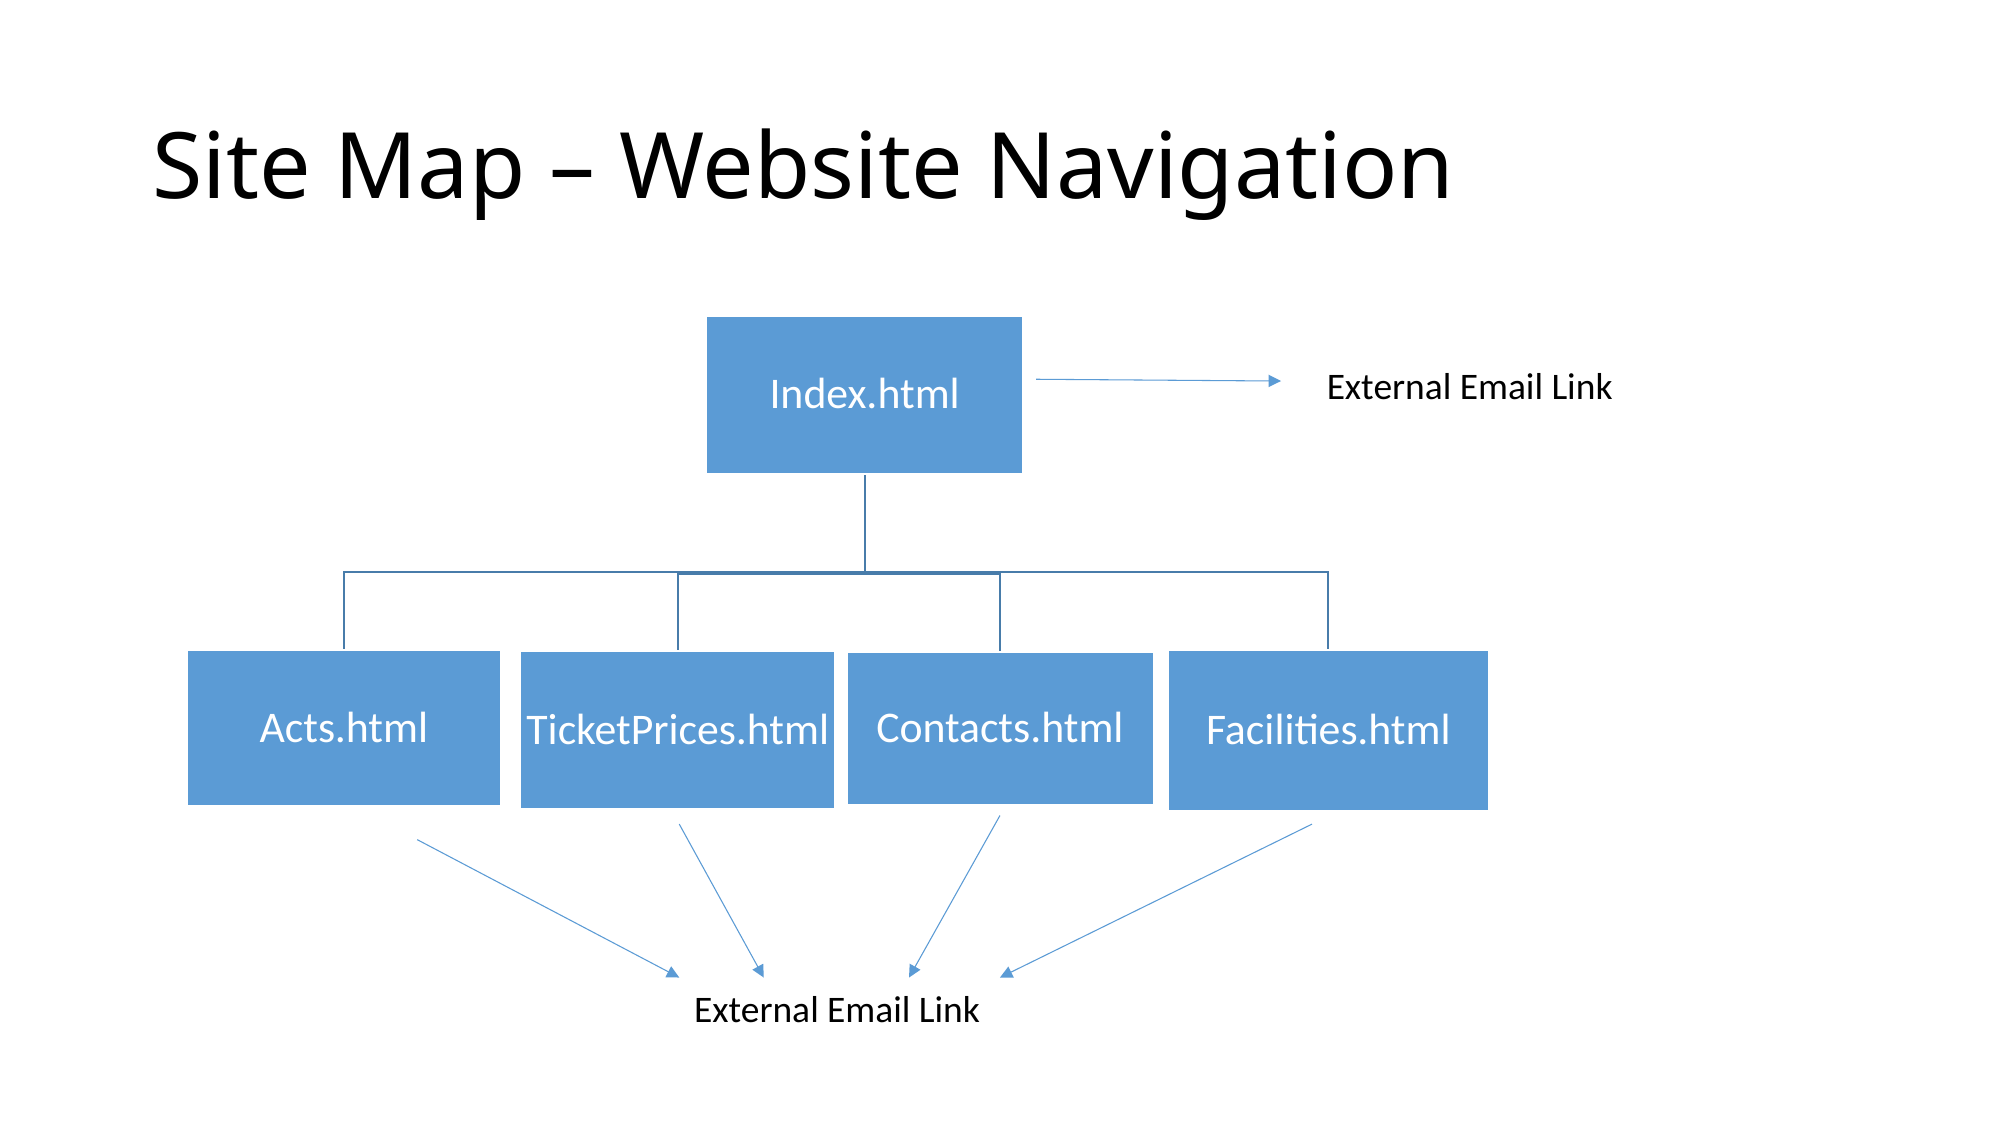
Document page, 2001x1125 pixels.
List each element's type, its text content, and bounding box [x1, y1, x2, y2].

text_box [999, 824, 1312, 978]
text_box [908, 815, 1000, 978]
title Site Map – Website Navigation [137, 59, 1863, 278]
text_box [417, 839, 679, 978]
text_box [679, 824, 764, 978]
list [187, 211, 1913, 1090]
